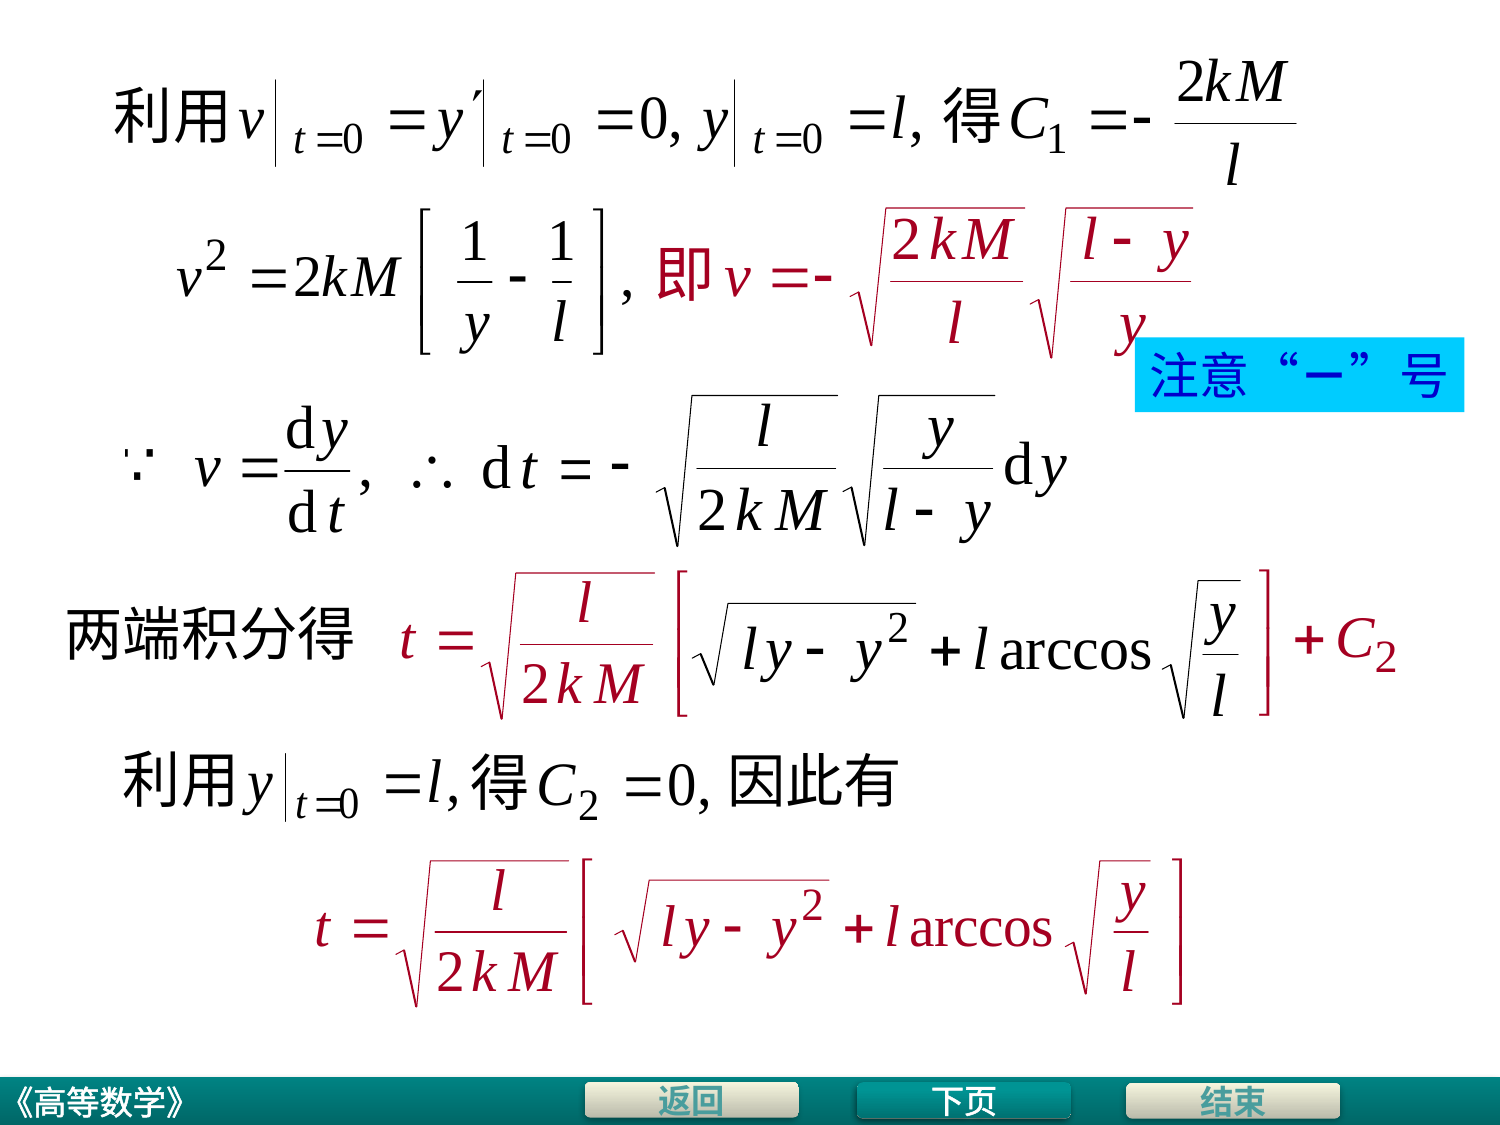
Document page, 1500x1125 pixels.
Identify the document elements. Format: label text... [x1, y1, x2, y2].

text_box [606, 389, 1070, 551]
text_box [112, 74, 926, 172]
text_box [173, 203, 637, 359]
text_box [395, 566, 709, 723]
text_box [124, 397, 376, 551]
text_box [687, 574, 1231, 723]
text_box 注意“－”号 [1134, 337, 1465, 413]
text_box 两端积分得 [50, 589, 390, 675]
text_box 下页 [857, 1082, 1072, 1118]
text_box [310, 853, 1207, 1011]
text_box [987, 847, 1357, 1001]
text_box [122, 747, 463, 825]
text_box [975, 825, 1375, 1025]
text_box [466, 749, 713, 826]
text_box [412, 438, 590, 506]
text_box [657, 201, 1198, 363]
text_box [1235, 565, 1401, 720]
text_box 因此有 [712, 737, 988, 822]
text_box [939, 49, 1301, 190]
